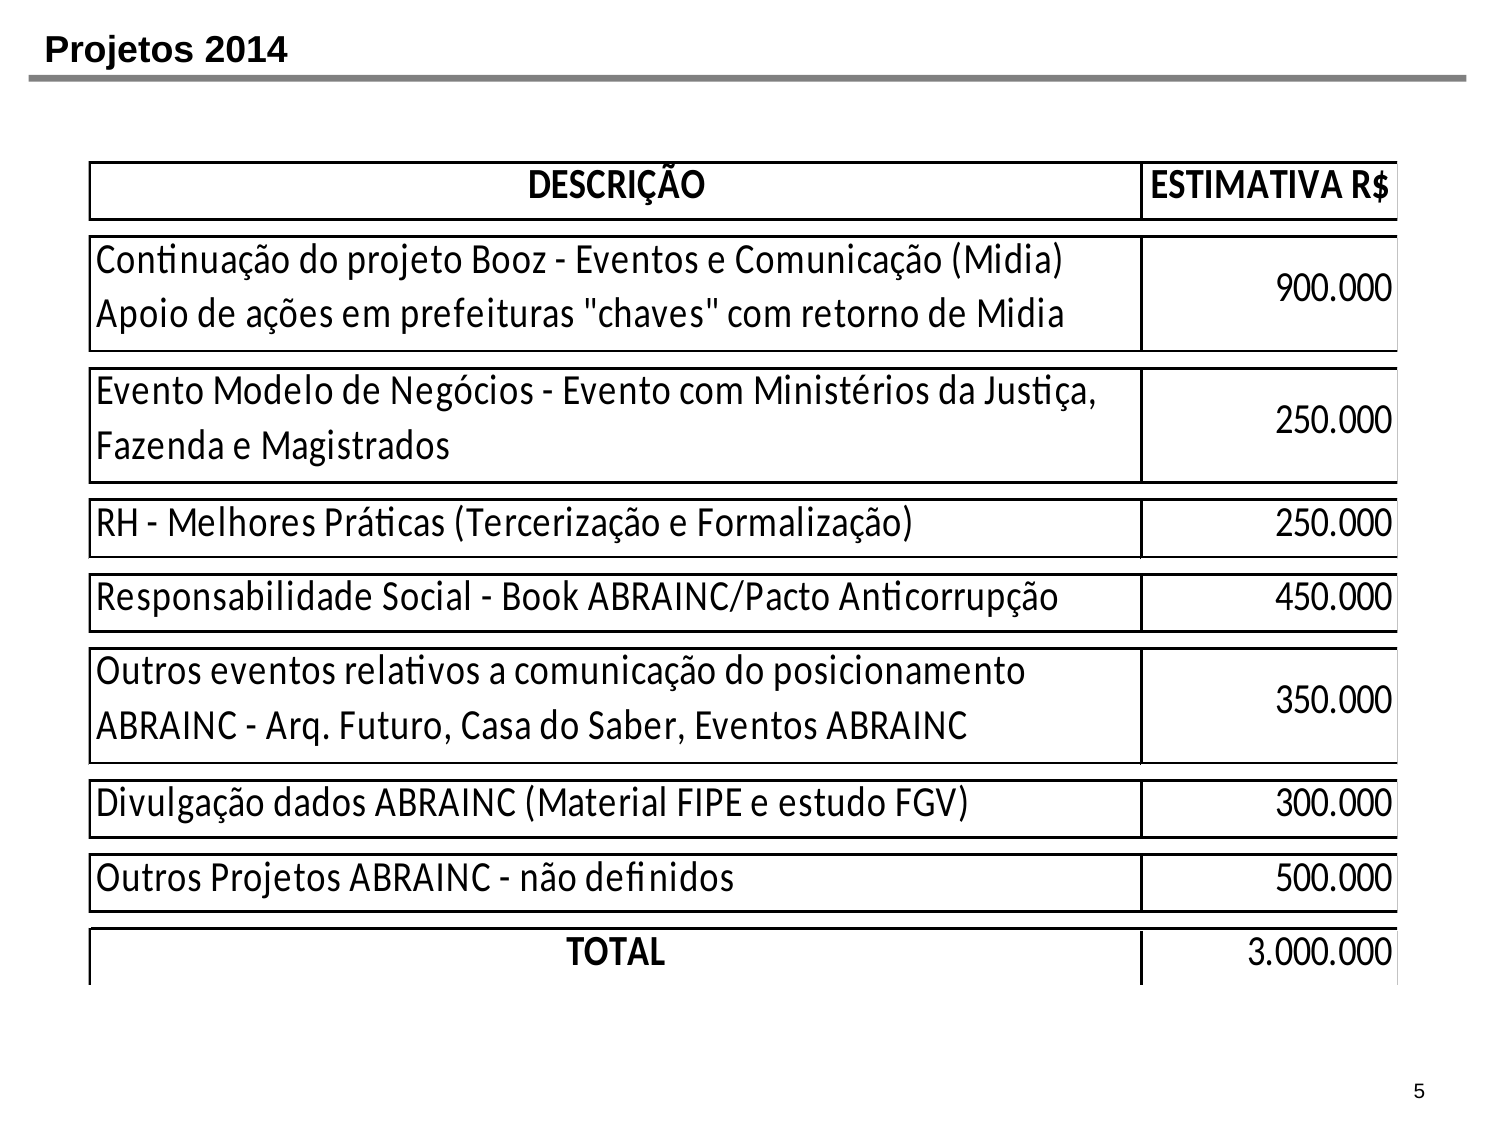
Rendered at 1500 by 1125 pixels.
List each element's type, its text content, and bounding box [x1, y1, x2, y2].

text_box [88, 160, 1400, 988]
text_box 5 [1074, 1077, 1425, 1103]
text_box Projetos 2014 [29, 17, 303, 78]
